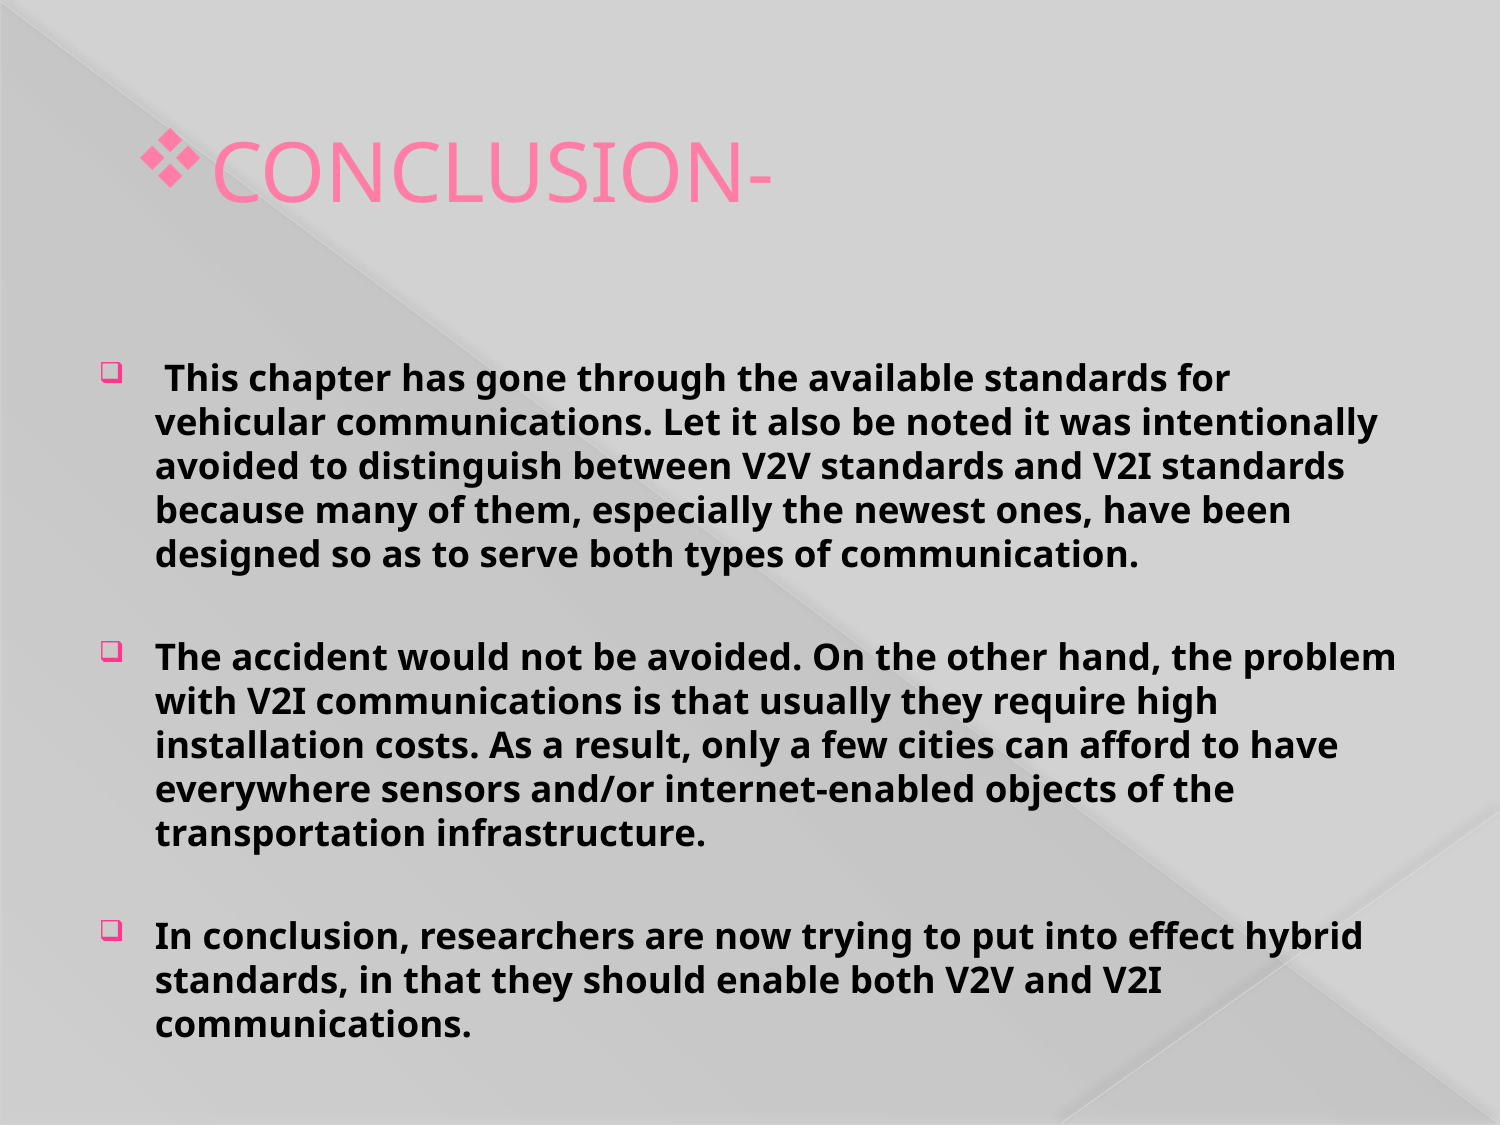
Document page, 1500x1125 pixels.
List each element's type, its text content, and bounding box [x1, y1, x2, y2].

list This chapter has gone through the available standards for vehicular communications. Let it also be noted it was intentionally avoided to distinguish between V2V standards and V2I standards because many of them, especially the newest ones, have been designed so as to serve both types of communication. The accident would not be avoided. On the other hand, the problem with V2I communications is that usually they require high installation costs. As a result, only a few cities can afford to have everywhere sensors and/or internet-enabled objects of the transportation infrastructure. In conclusion, researchers are now trying to put into effect hybrid standards, in that they should enable both V2V and V2I communications. [75, 308, 1425, 1059]
title CONCLUSION- [75, 75, 1438, 263]
